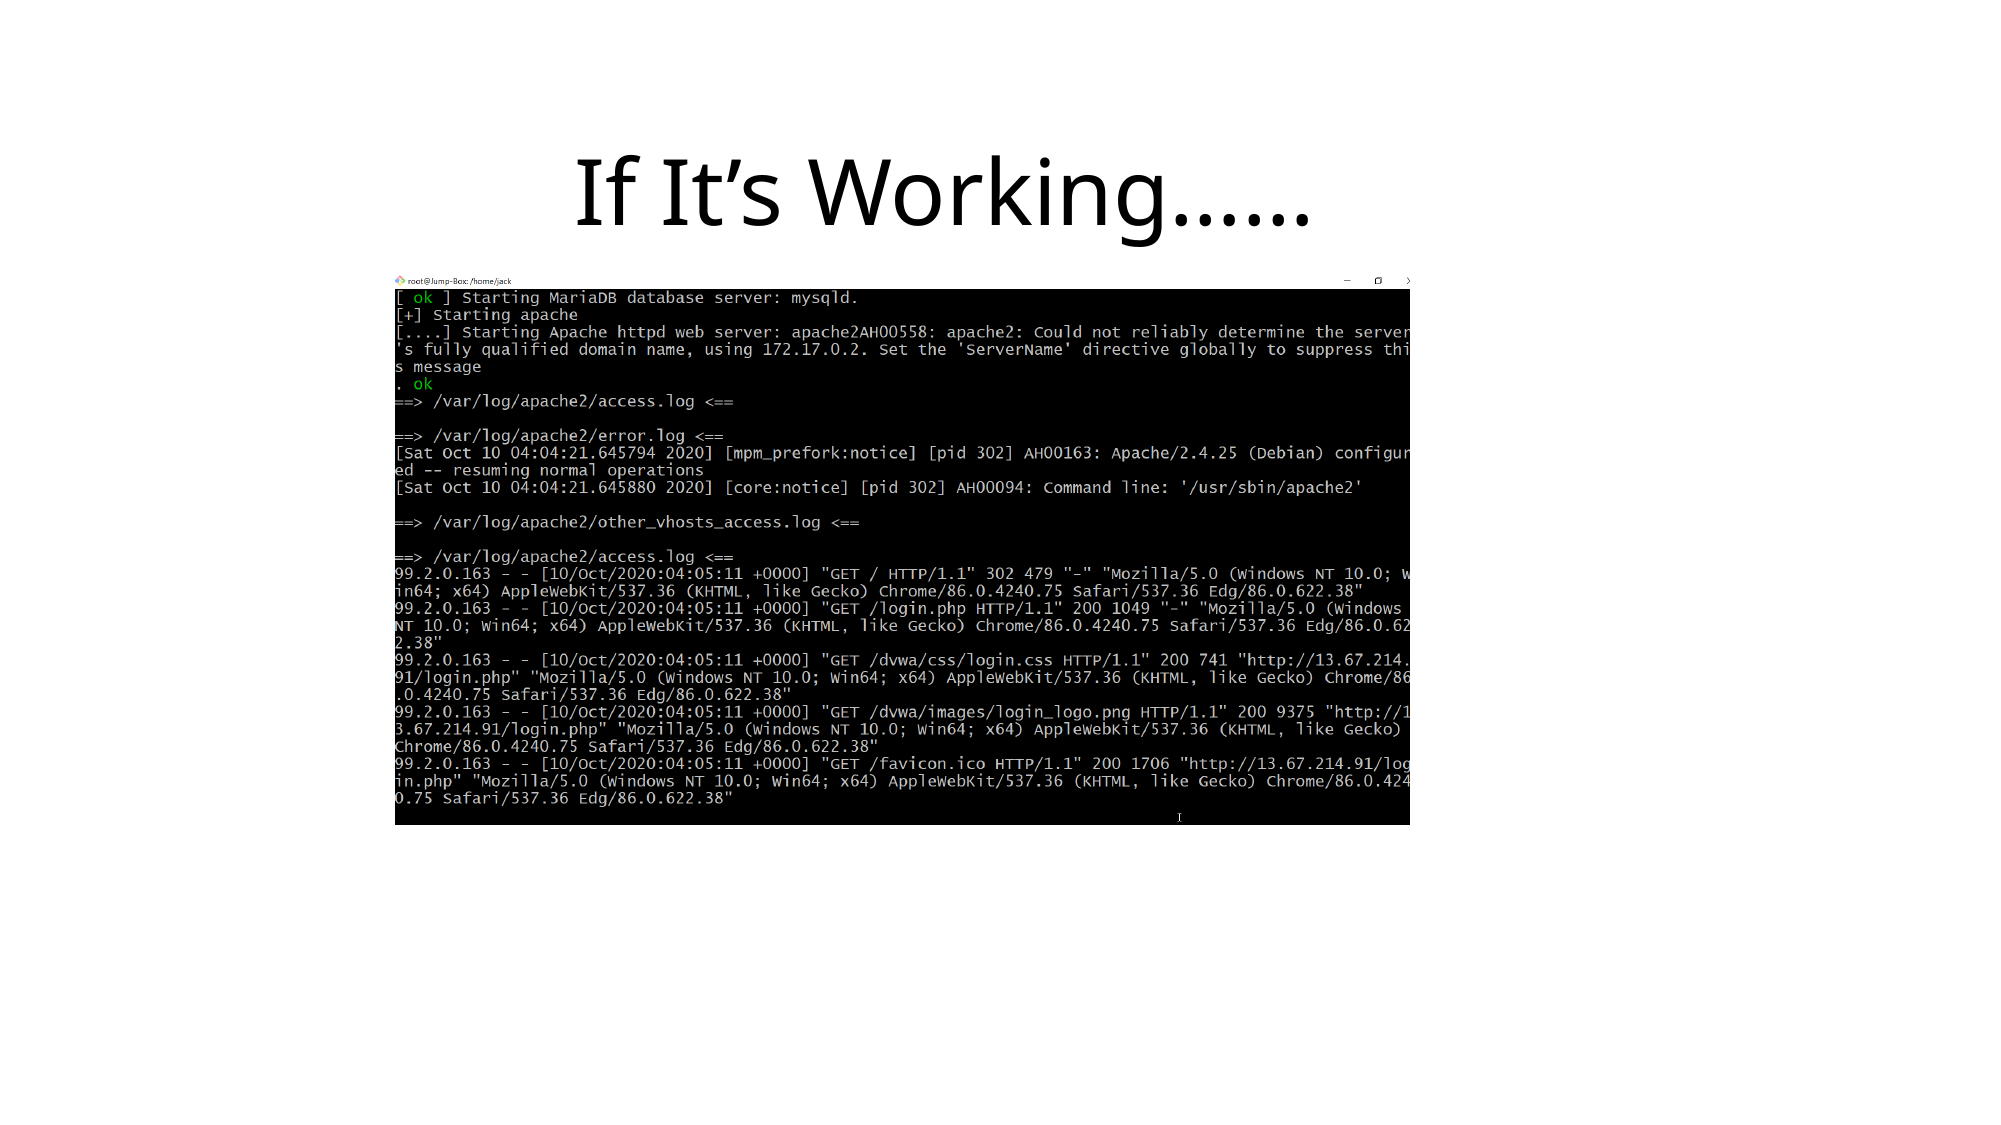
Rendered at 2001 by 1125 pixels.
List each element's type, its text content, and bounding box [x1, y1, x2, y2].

picture [395, 273, 1410, 825]
title If It’s Working…… [559, 86, 1491, 306]
